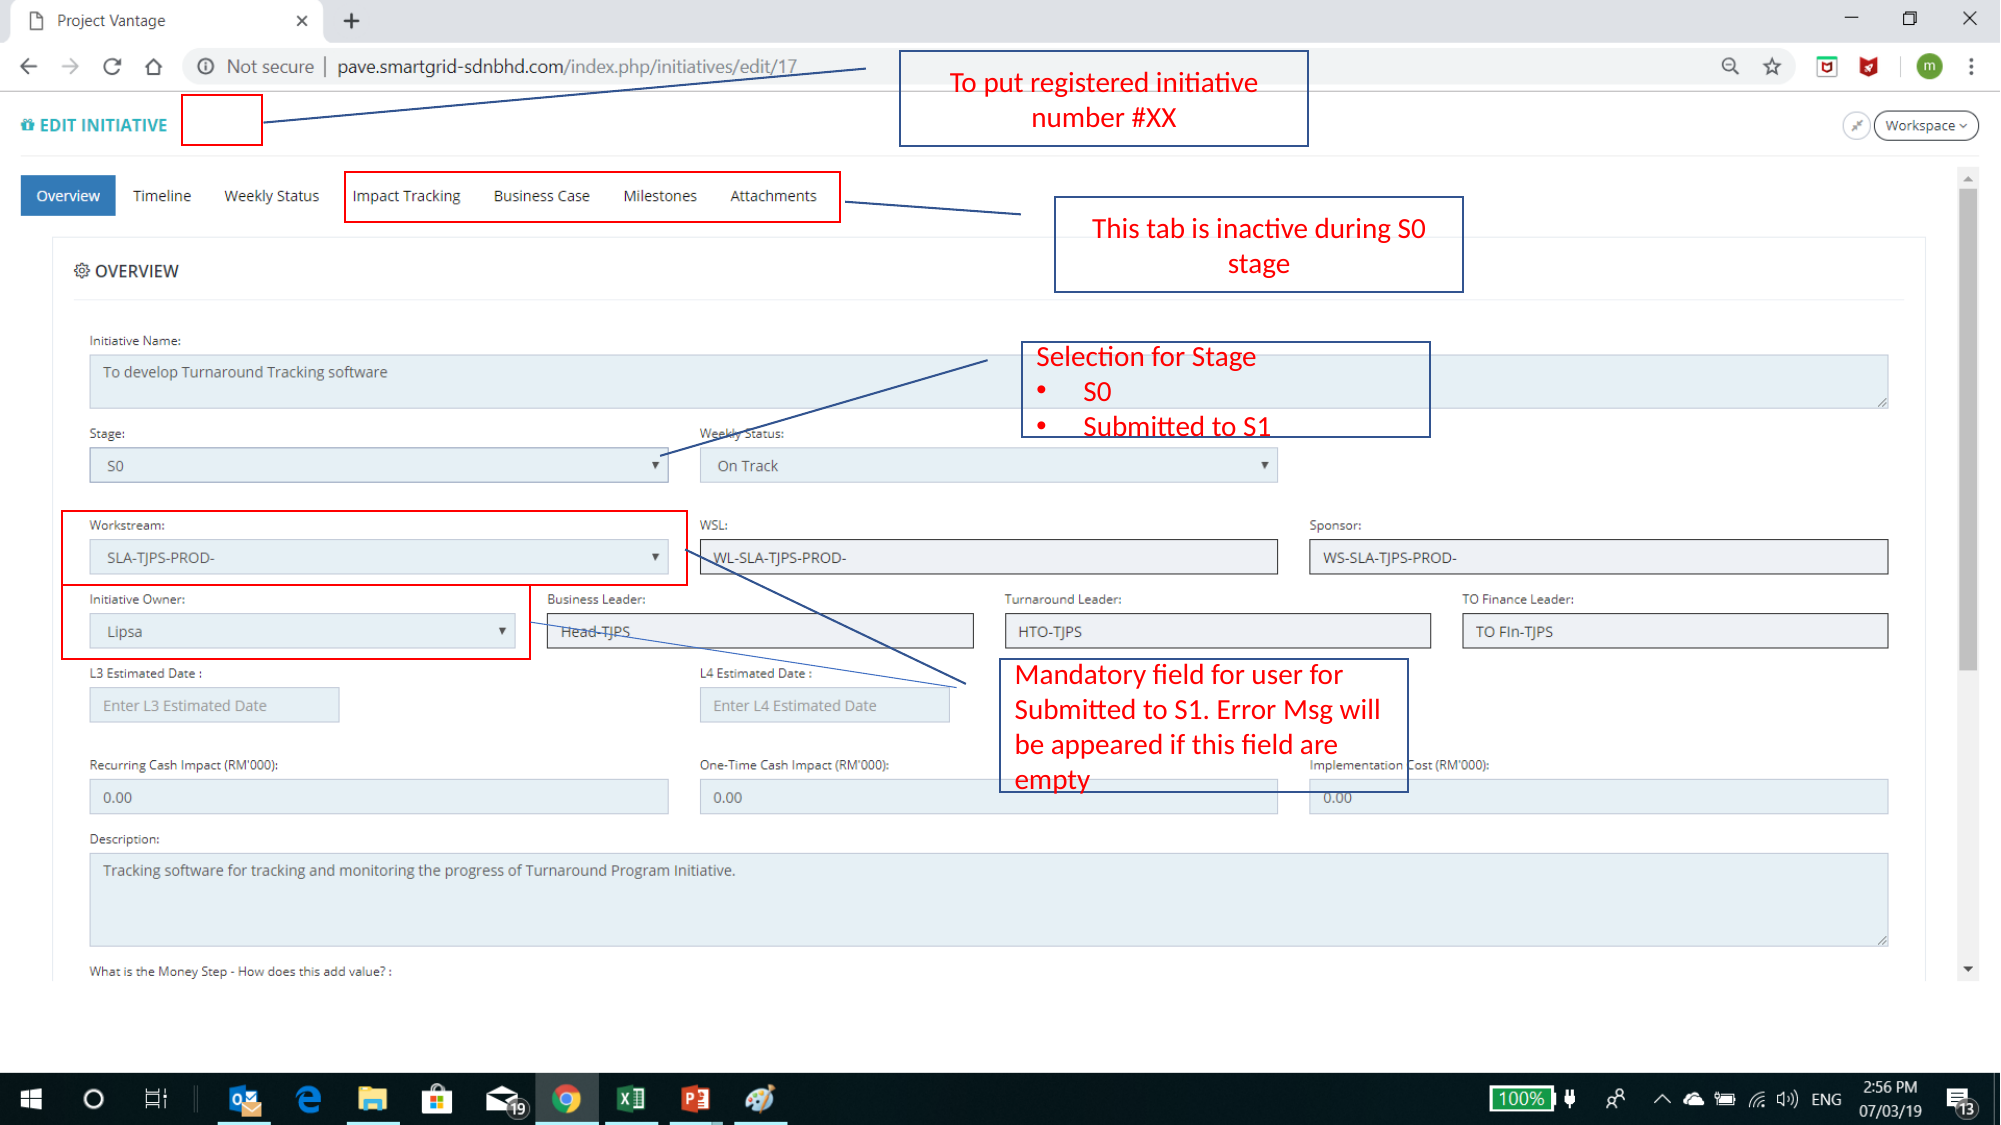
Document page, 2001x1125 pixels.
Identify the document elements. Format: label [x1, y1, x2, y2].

picture [0, 0, 2000, 1125]
text_box [529, 622, 957, 688]
